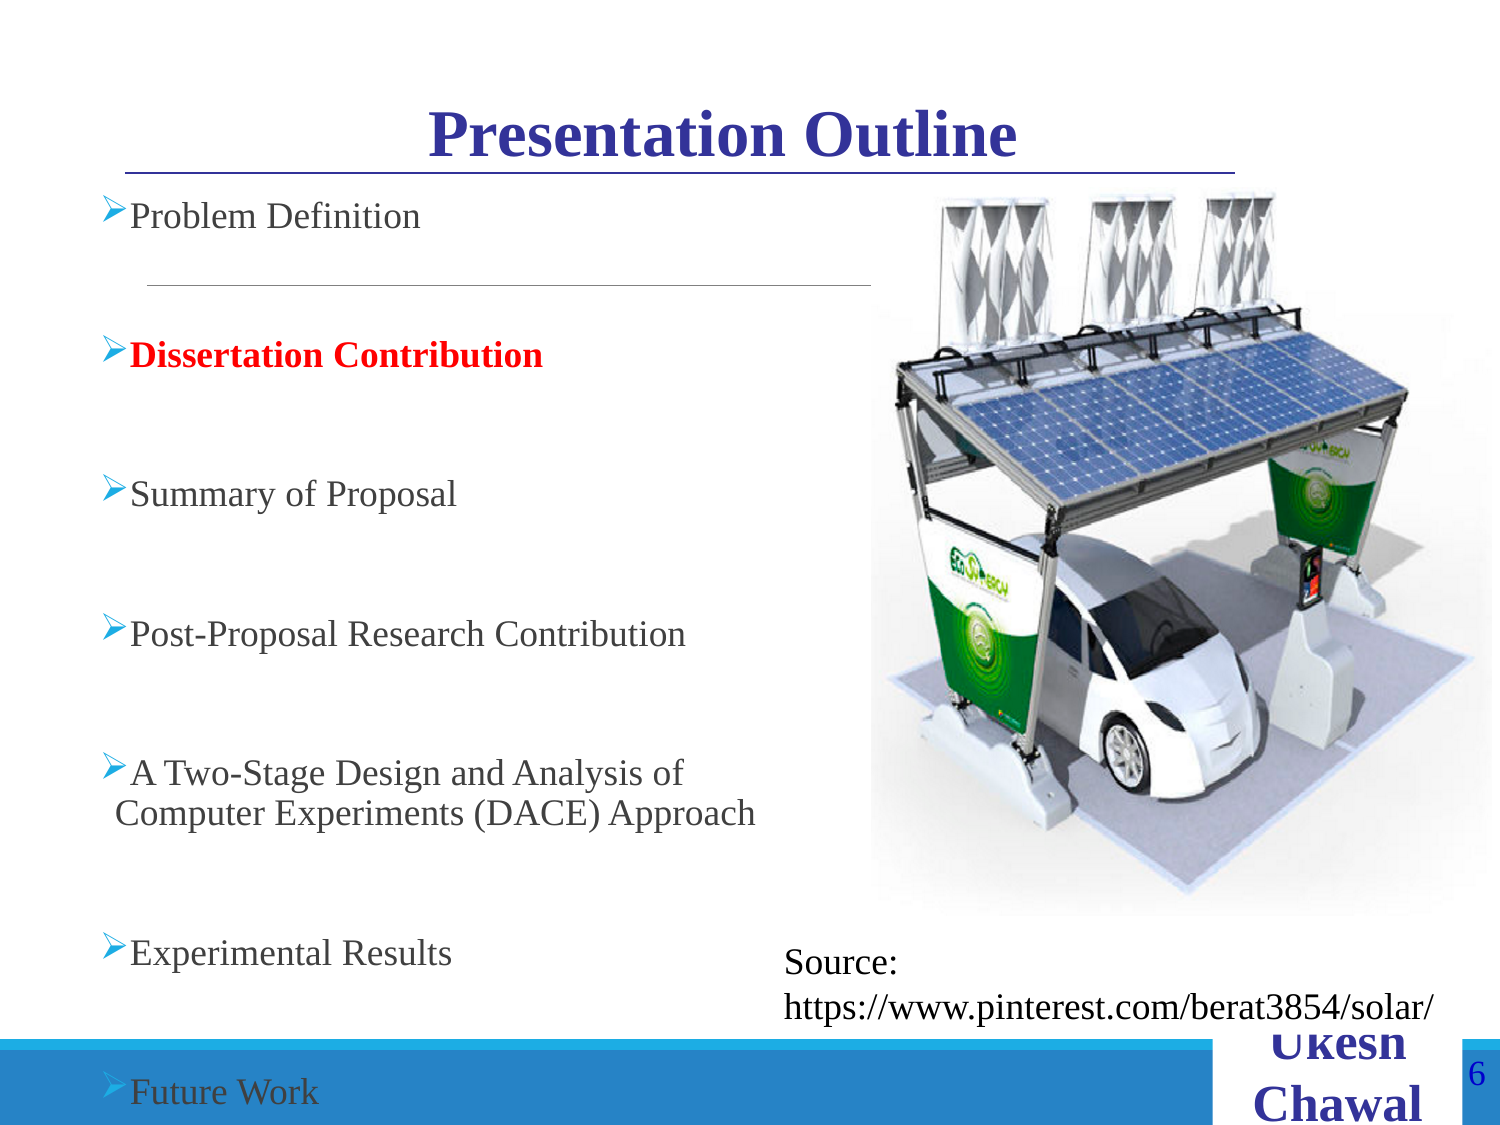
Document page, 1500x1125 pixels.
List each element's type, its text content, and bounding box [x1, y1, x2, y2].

text_box Presentation Outline [187, 84, 1260, 176]
list Problem Definition Dissertation Contribution Summary of Proposal Post-Proposal Research Contribution A Two-Stage Design and Analysis of Computer Experiments (DACE) Approach Experimental Results Future Work [99, 188, 800, 987]
text_box Ukesh Chawal [1211, 1036, 1464, 1125]
text_box Source: https://www.pinterest.com/berat3854/solar/ [768, 929, 1500, 1036]
text_box 6 [1464, 1042, 1500, 1114]
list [870, 186, 1498, 916]
